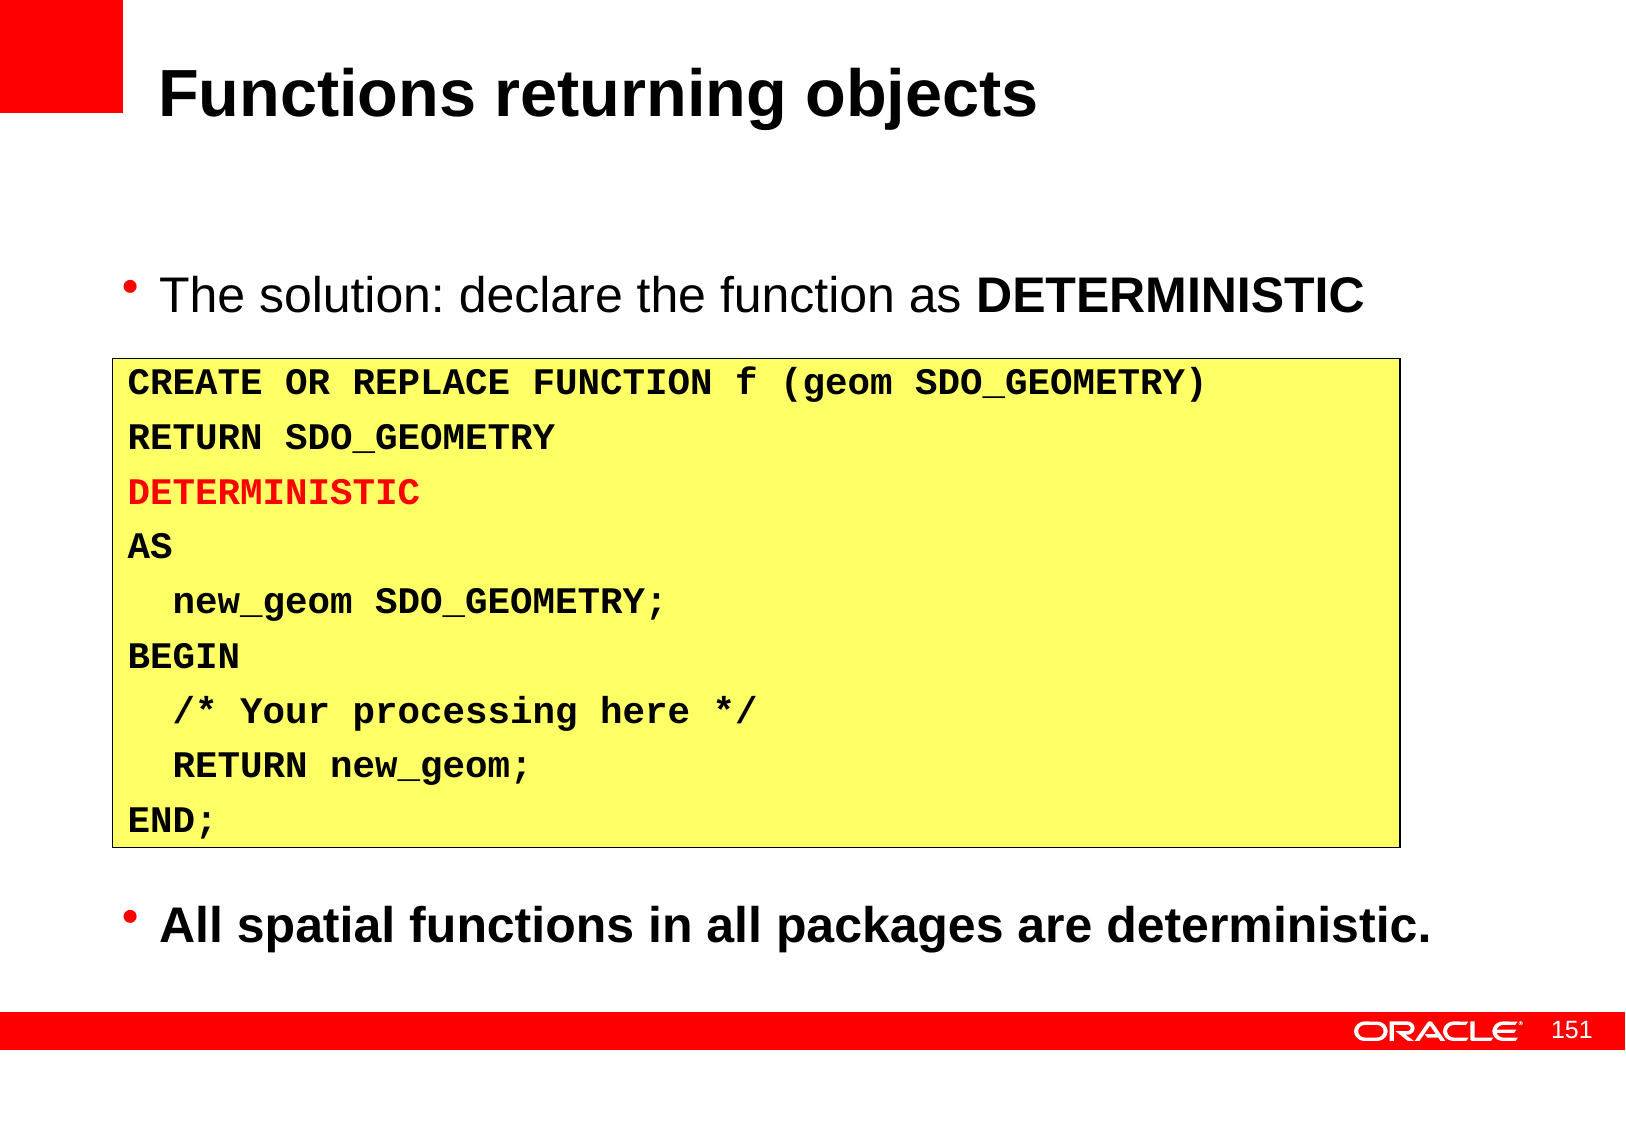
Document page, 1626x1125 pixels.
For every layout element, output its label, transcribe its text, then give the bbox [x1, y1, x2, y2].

picture [0, 0, 123, 113]
title Functions returning objects [157, 49, 1506, 205]
picture [0, 1012, 1625, 1050]
list The solution: declare the function as DETERMINISTIC All spatial functions in all packages are deterministic. [121, 262, 1462, 976]
text_box CREATE OR REPLACE FUNCTION f (geom SDO_GEOMETRY) RETURN SDO_GEOMETRY DETERMINISTIC AS new_geom SDO_GEOMETRY; BEGIN /* Your processing here */ RETURN new_geom; END; [112, 358, 1400, 848]
